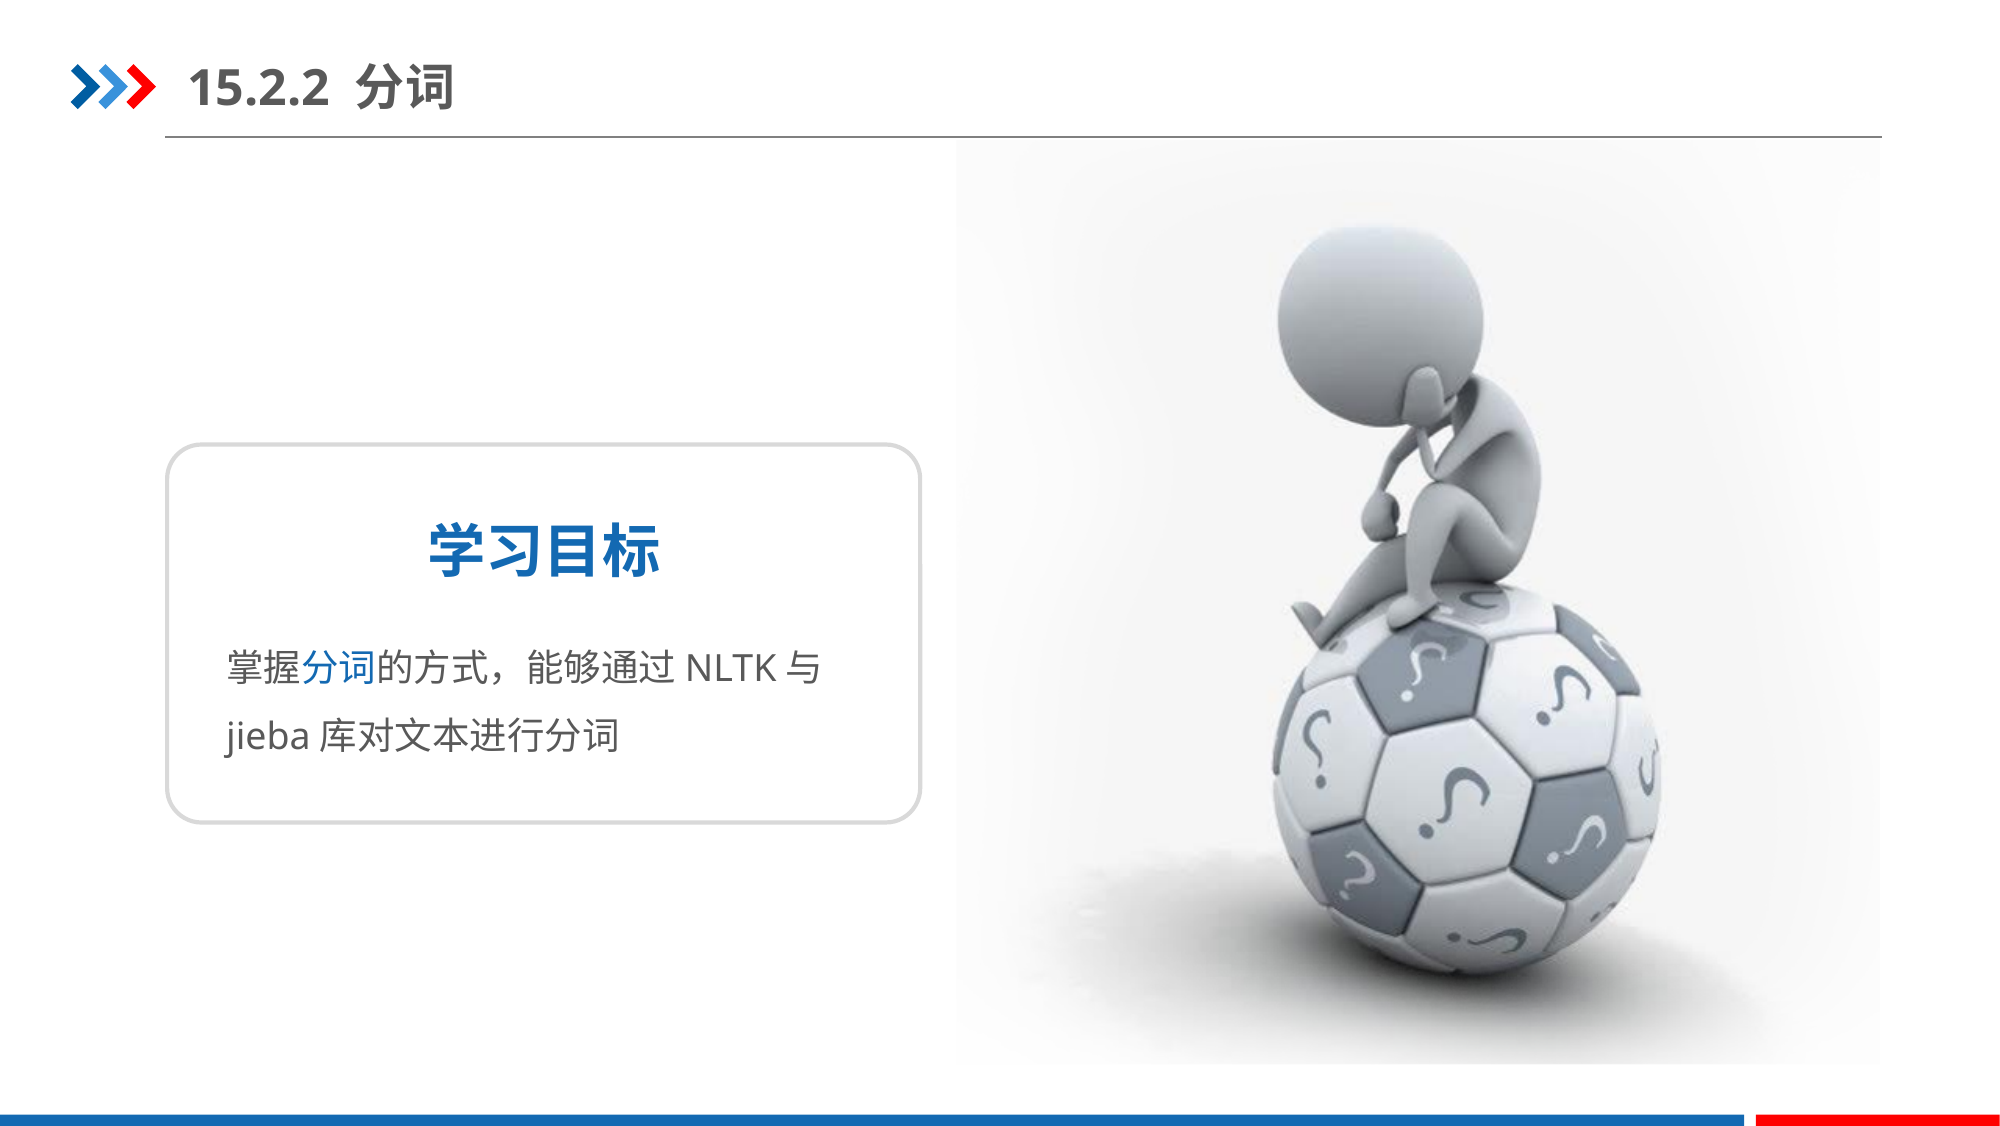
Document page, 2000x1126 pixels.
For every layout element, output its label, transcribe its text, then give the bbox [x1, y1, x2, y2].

picture [954, 140, 1881, 1066]
text_box [165, 442, 923, 825]
text_box 掌握分词的方式，能够通过NLTK与jieba库对文本进行分词 [211, 614, 877, 765]
text_box 15.2.2 分词 [187, 43, 921, 127]
text_box 学习目标 [167, 506, 921, 592]
